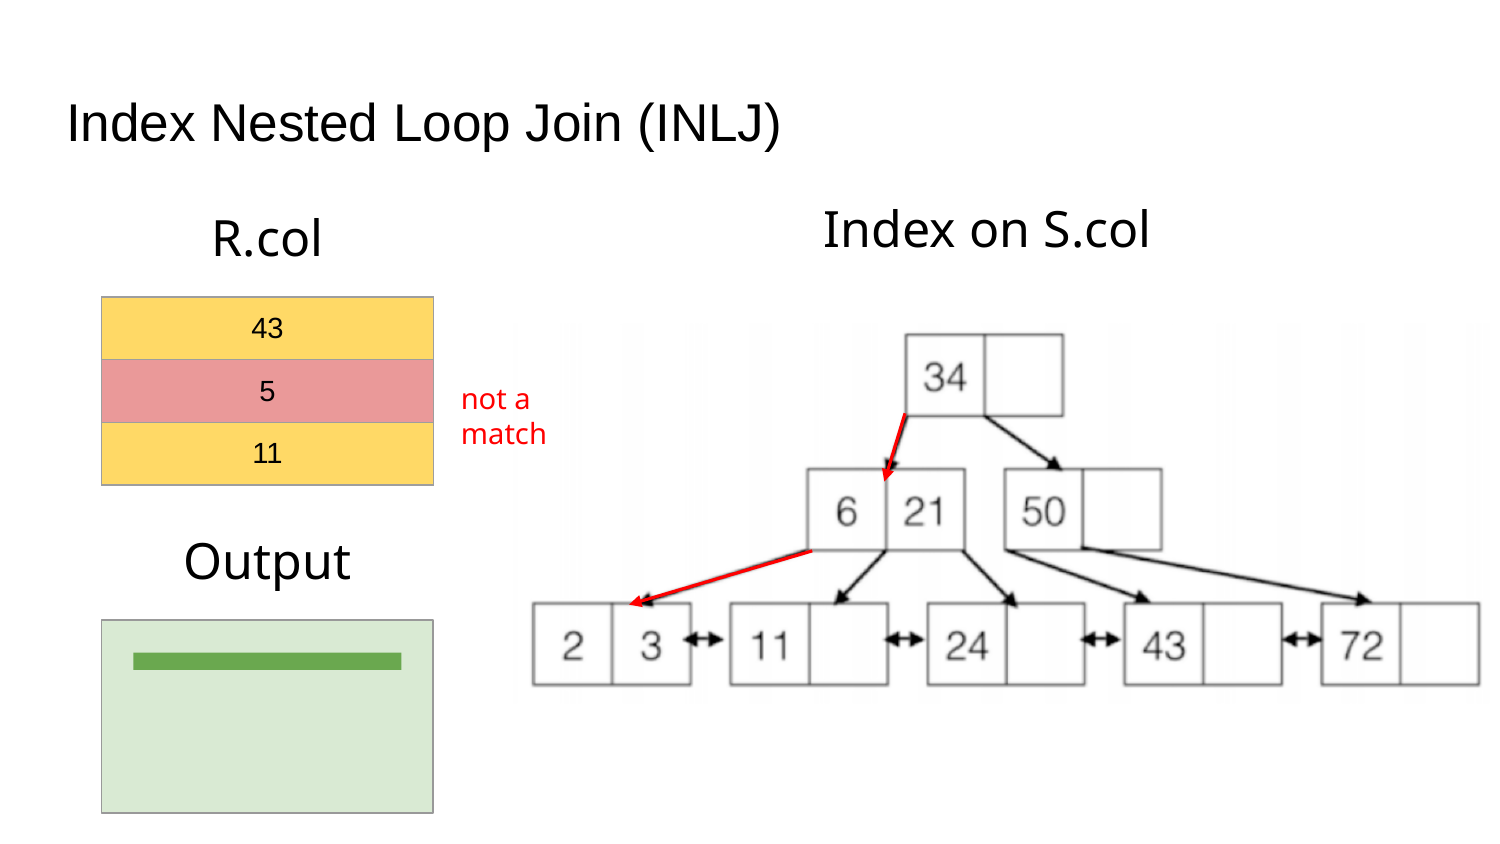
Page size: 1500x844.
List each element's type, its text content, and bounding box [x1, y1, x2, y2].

table_cell 5 [102, 360, 433, 422]
text_box Output [101, 514, 434, 596]
picture [512, 312, 1500, 706]
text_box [884, 413, 906, 482]
title Index Nested Loop Join (INLJ) [51, 72, 1449, 167]
text_box [101, 619, 434, 813]
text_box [628, 550, 813, 605]
text_box [133, 652, 402, 670]
text_box not a match [445, 365, 507, 422]
table_cell 11 [102, 423, 433, 484]
table_header 43 [102, 298, 433, 359]
text_box R.col [101, 191, 434, 273]
text_box Index on S.col [742, 182, 1234, 265]
